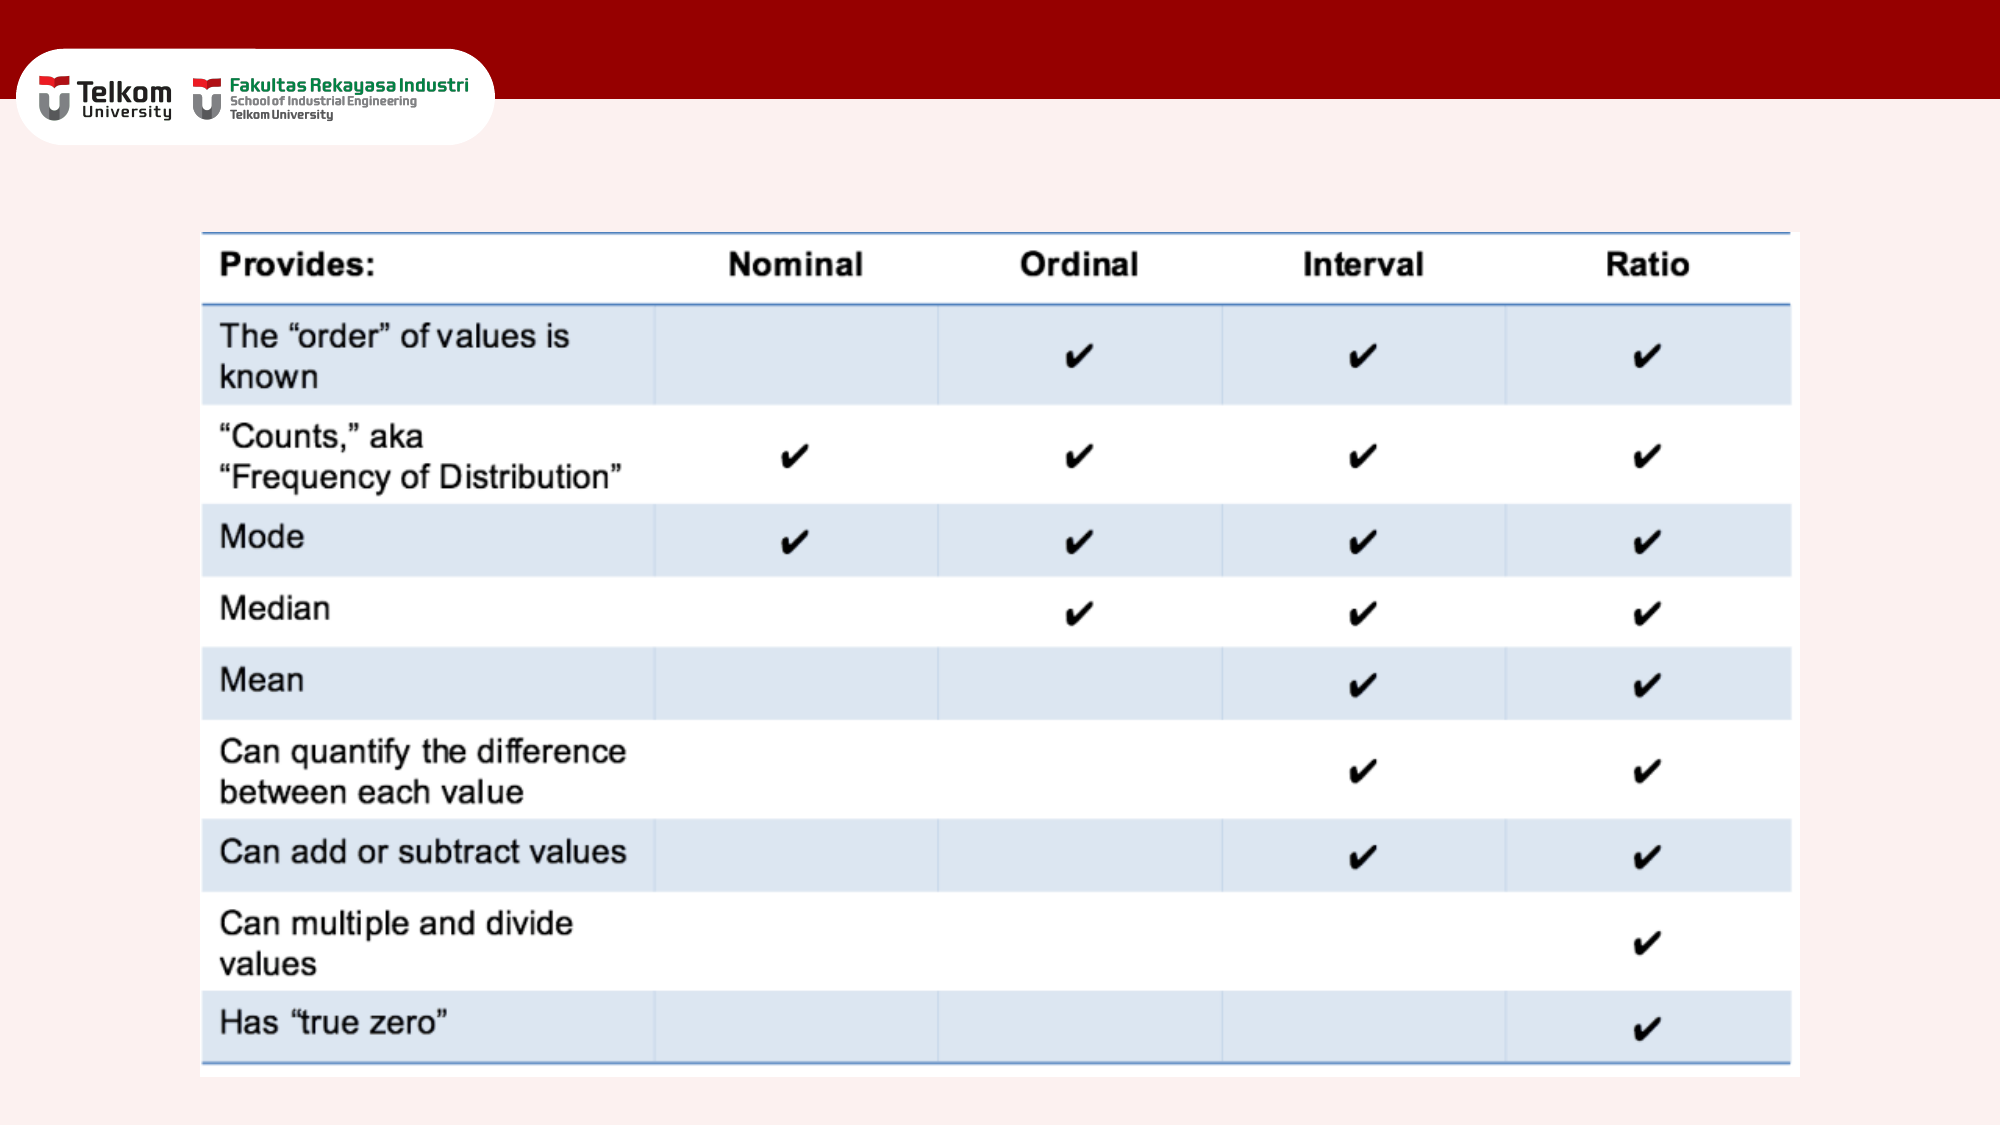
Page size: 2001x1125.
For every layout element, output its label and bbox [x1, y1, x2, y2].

text_box [15, 48, 496, 146]
picture [199, 231, 1801, 1077]
text_box [0, 0, 2000, 99]
